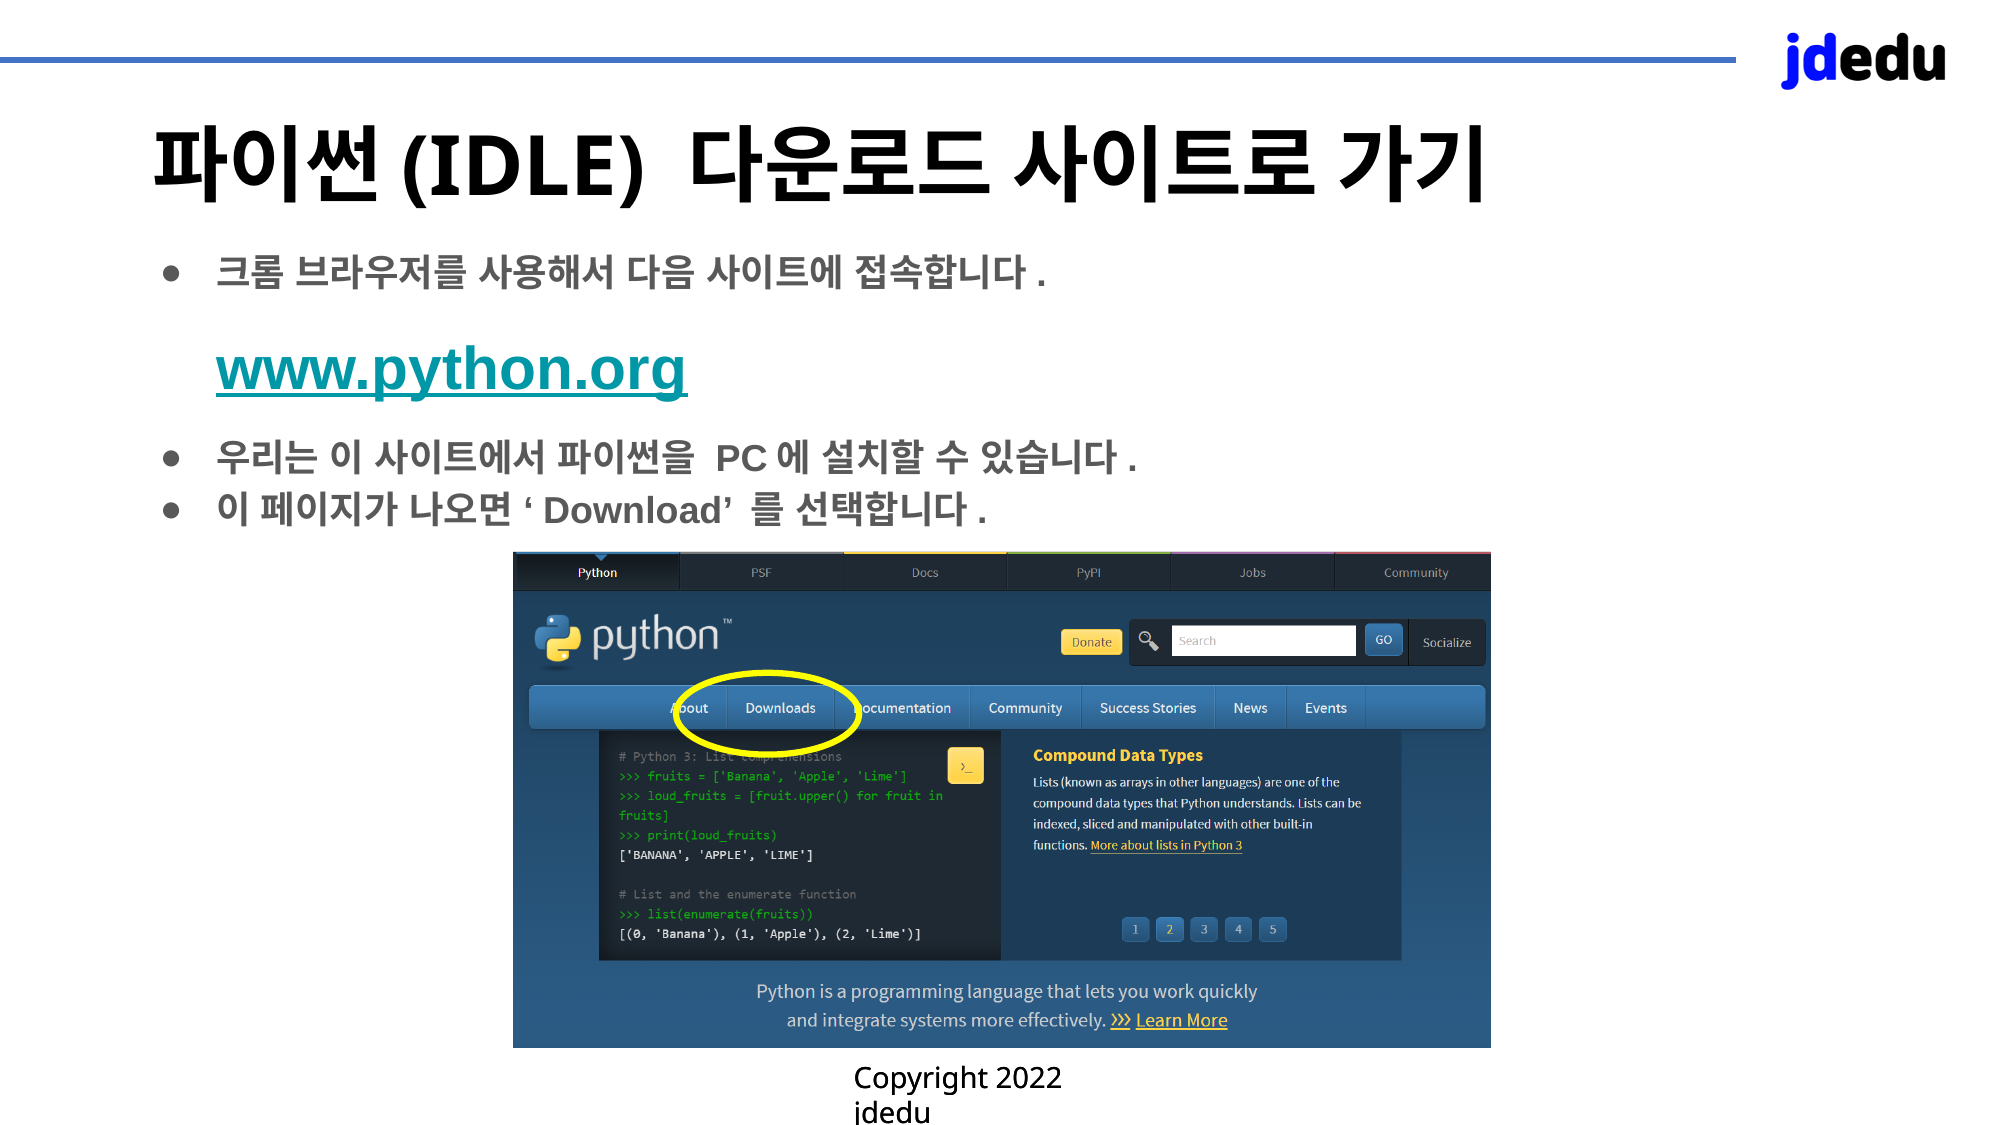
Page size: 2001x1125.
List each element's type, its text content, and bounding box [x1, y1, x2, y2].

title 파이썬(IDLE) 다운로드 사이트로 가기 [137, 59, 1863, 278]
picture [1764, 21, 1961, 99]
picture [512, 551, 1491, 1048]
text_box 크롬 브라우저를 사용해서 다음 사이트에 접속합니다. www.python.org 우리는 이 사이트에서 파이썬을 PC에 설치할 수 있습니다. 이 페이지가 나오면 ‘Download’ 를 선택합니다. [126, 227, 1524, 655]
